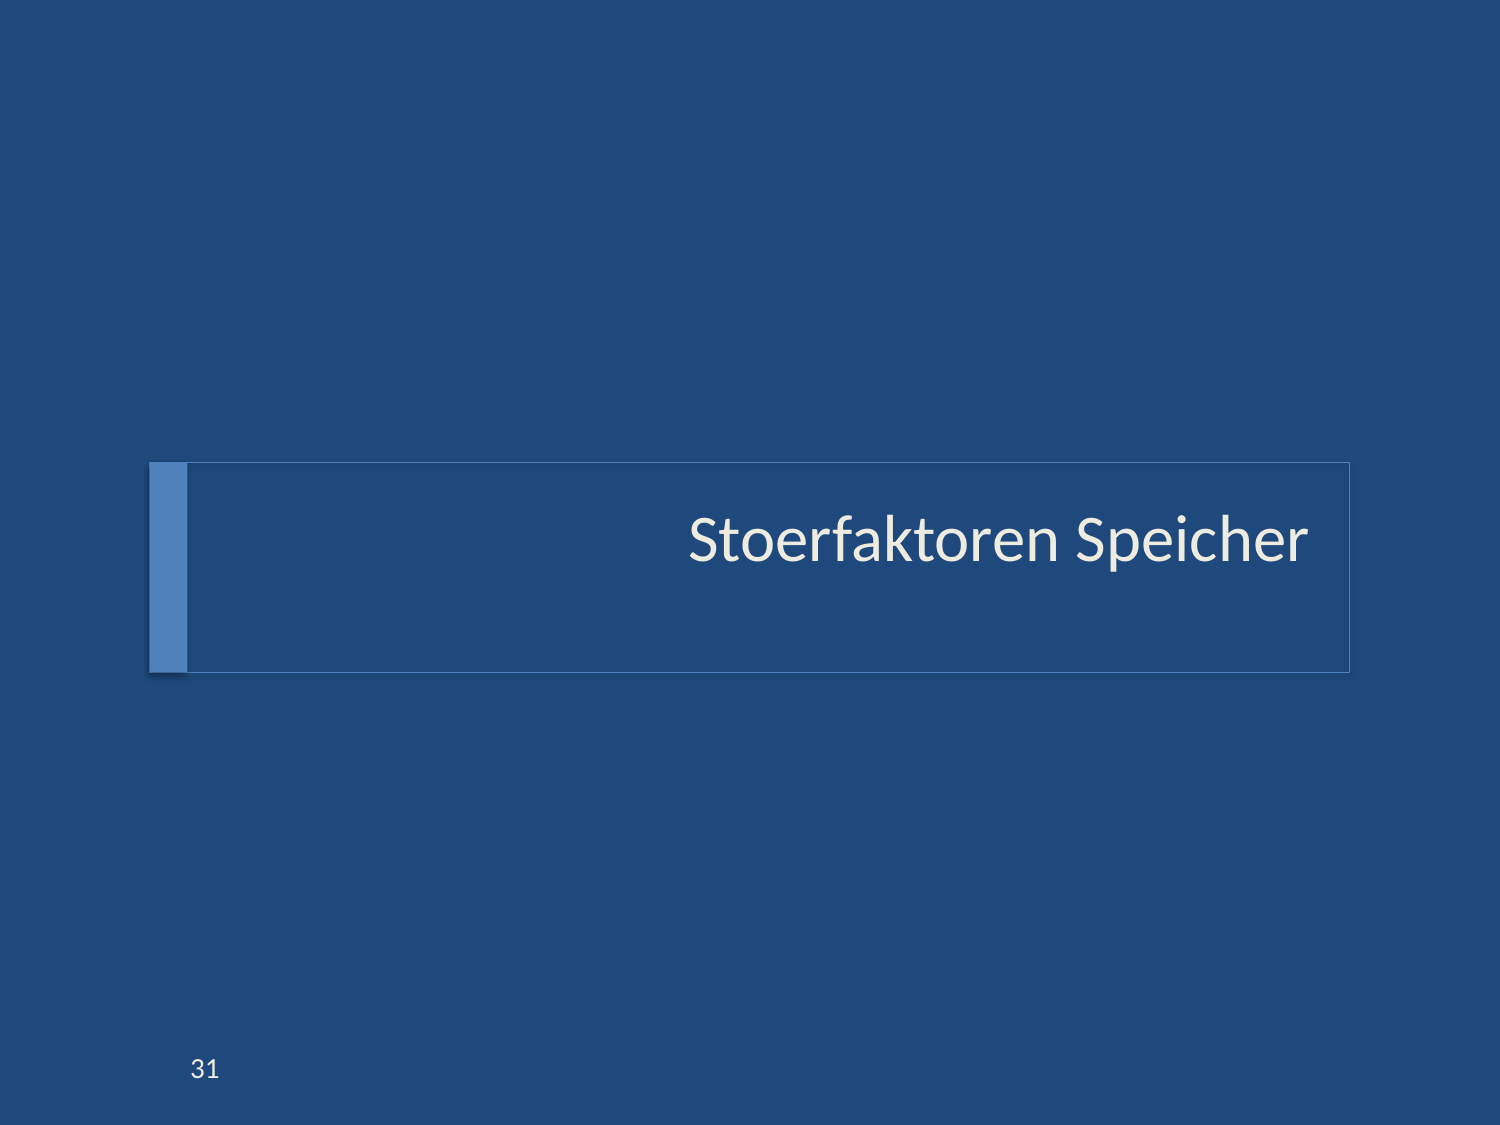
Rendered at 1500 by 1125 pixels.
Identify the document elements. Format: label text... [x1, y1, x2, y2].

title Stoerfaktoren Speicher [200, 487, 1325, 663]
slide_number 31 [175, 1042, 425, 1103]
